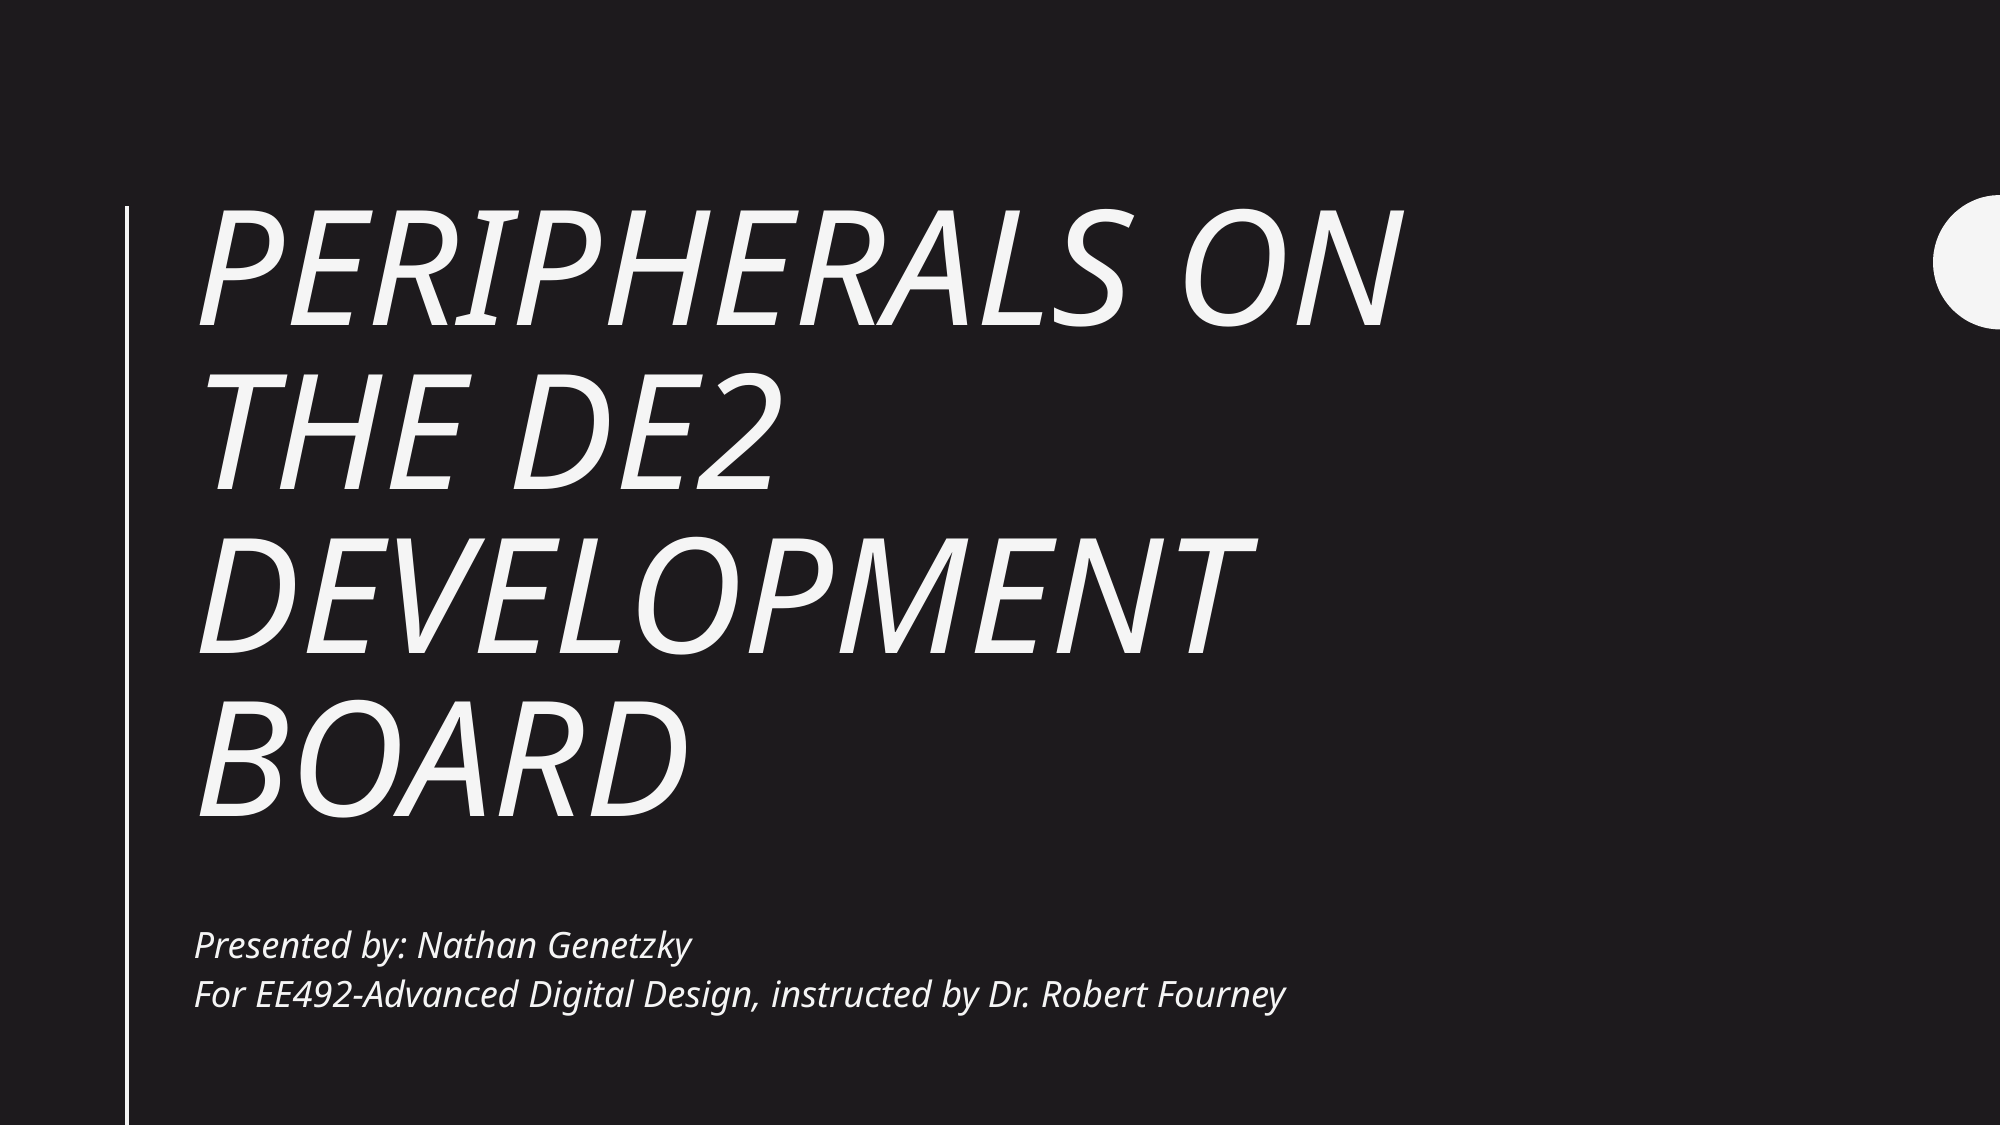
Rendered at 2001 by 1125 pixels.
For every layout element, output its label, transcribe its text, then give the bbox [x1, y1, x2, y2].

title Peripherals on the DE2 Development Board [178, 187, 1591, 888]
subtitle Presented by: Nathan Genetzky For EE492-Advanced Digital Design, instructed by Dr. Robert Fourney [178, 908, 1333, 1025]
